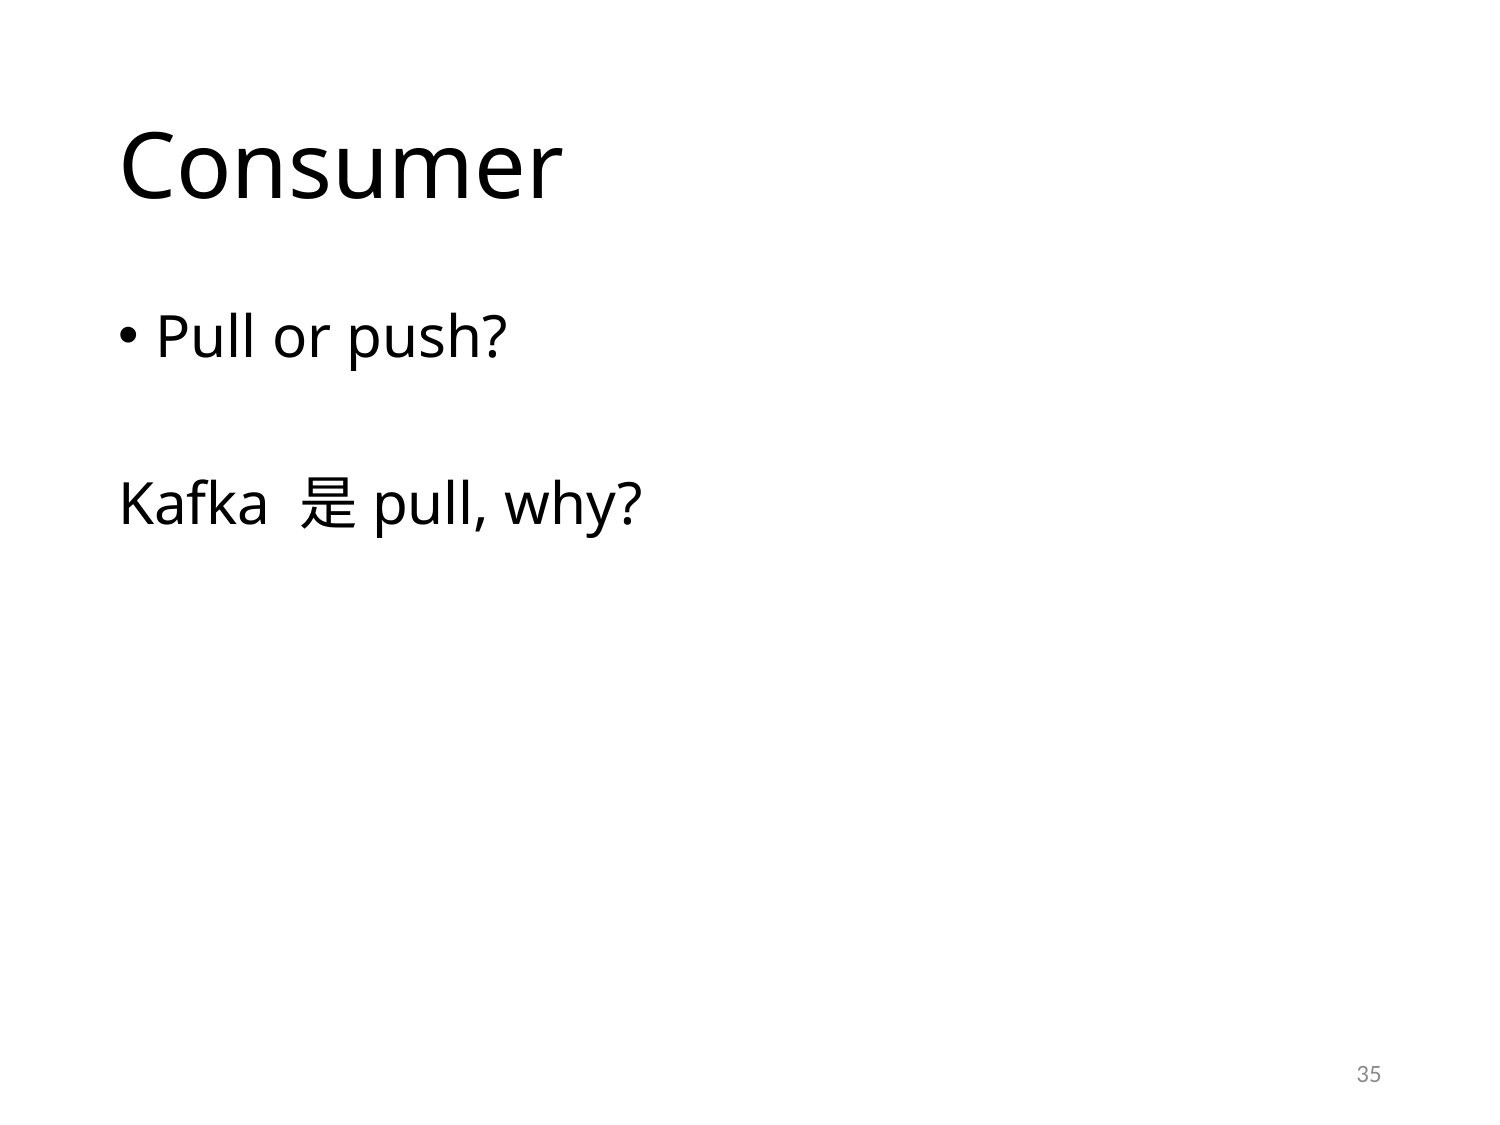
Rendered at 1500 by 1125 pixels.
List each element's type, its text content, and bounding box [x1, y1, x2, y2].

list Pull or push? Kafka 是pull, why? [103, 299, 1397, 1014]
slide_number 35 [1059, 1042, 1397, 1103]
title Consumer [103, 59, 1397, 278]
